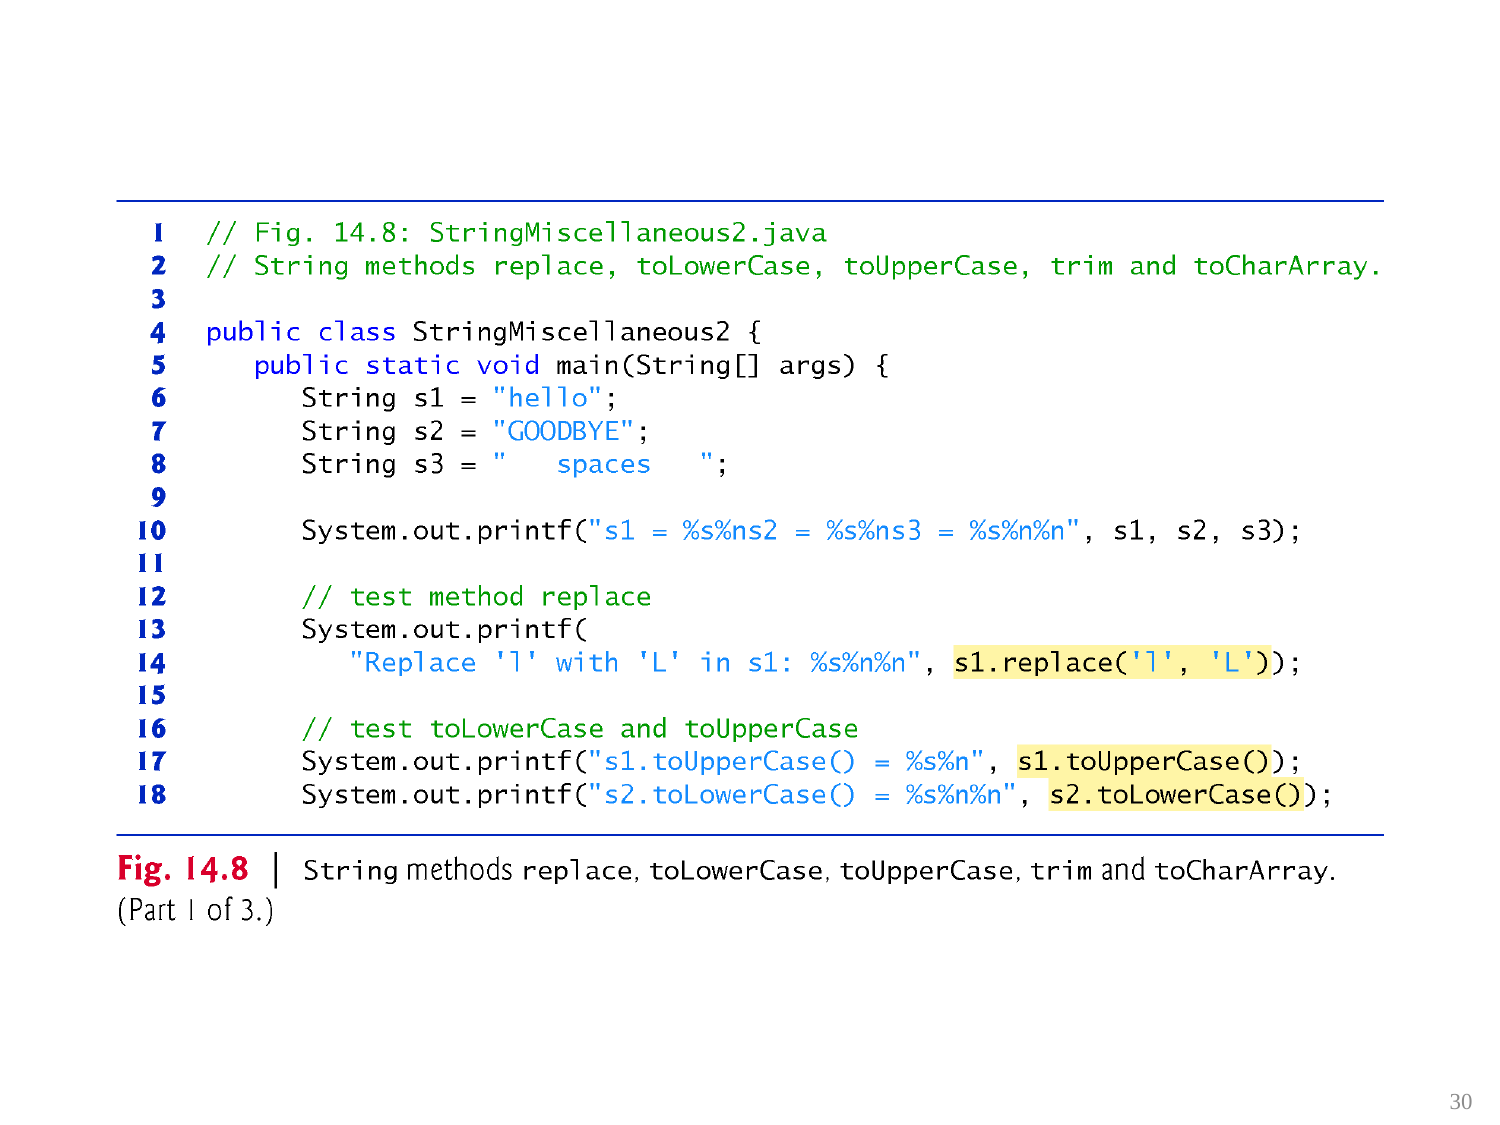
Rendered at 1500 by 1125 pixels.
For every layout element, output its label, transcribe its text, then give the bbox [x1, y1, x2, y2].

slide_number 30 [1425, 1074, 1488, 1125]
picture [56, 140, 1444, 985]
